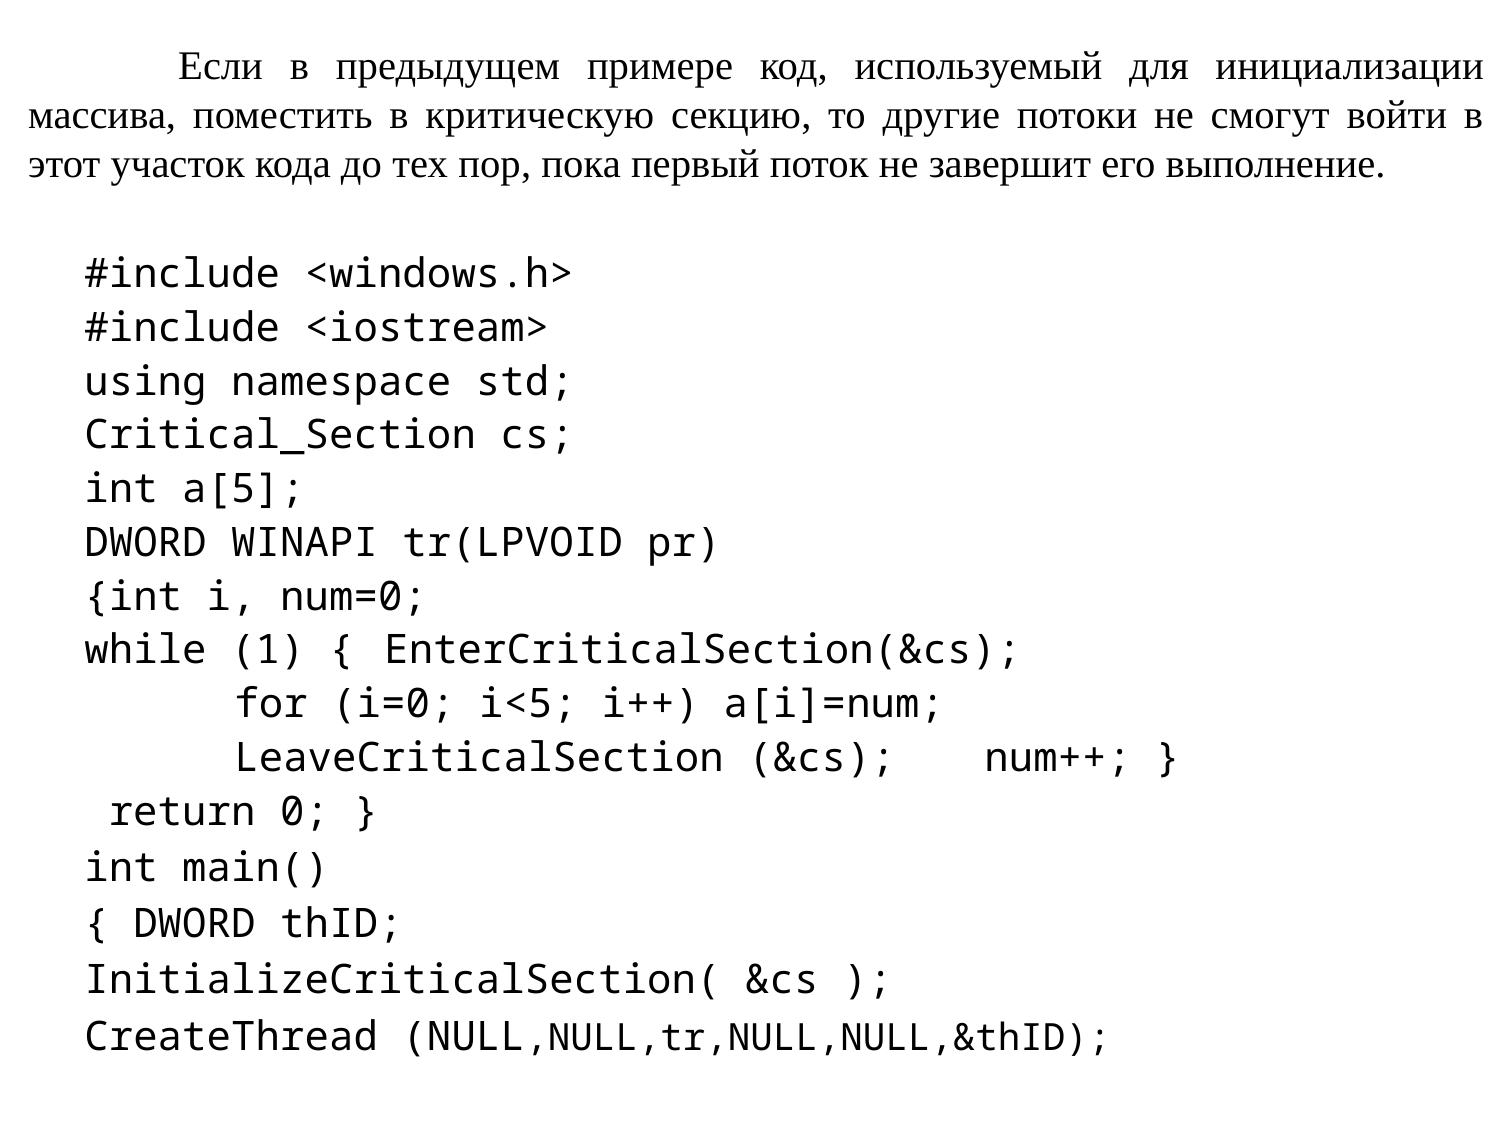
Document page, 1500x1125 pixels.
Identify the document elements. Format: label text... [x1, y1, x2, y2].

list Если в предыдущем примере код, используемый для инициализации массива, поместить в критическую секцию, то другие потоки не смогут войти в этот участок кода до тех пор, пока первый поток не завершит его выполнение. #include <windows.h> #include <iostream> using namespace std; Critical_Section cs; int a[5]; DWORD WINAPI tr(LPVOID pr) {int i, num=0; while (1) { EnterCriticalSection(&cs); for (i=0; i<5; i++) a[i]=num; LeaveCriticalSection (&cs); num++; } return 0; } int main() { DWORD thID; InitializeCriticalSection( &cs ); CreateThread (NULL,NULL,tr,NULL,NULL,&thID); [13, 30, 1500, 1094]
